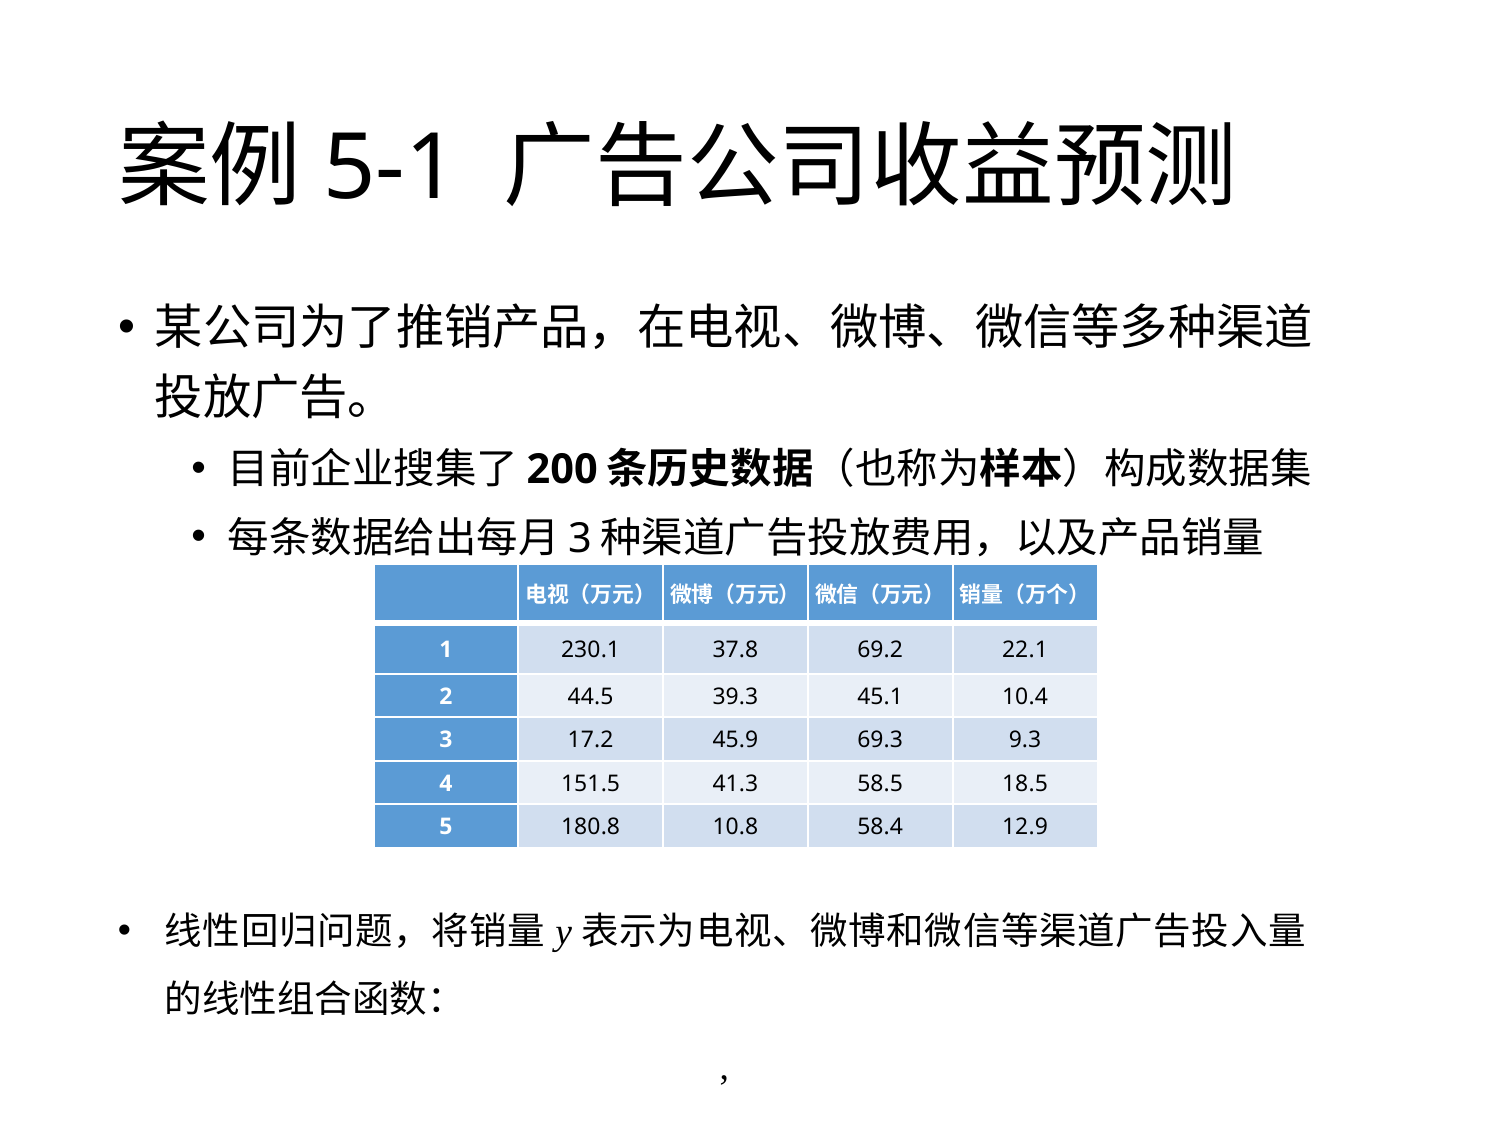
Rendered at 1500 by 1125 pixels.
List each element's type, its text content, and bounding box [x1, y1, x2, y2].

table_cell 4 [375, 762, 517, 803]
table_cell 230.1 [519, 626, 662, 673]
table_cell 58.4 [809, 805, 952, 847]
table_cell 5 [375, 805, 517, 847]
table_cell 69.2 [809, 626, 952, 673]
table_header 销量（万个） [954, 565, 1097, 620]
table_cell 3 [375, 718, 517, 760]
table_header 微信（万元） [809, 565, 952, 620]
table_cell 45.9 [664, 718, 807, 760]
table_cell 151.5 [519, 762, 662, 803]
table_cell 9.3 [954, 718, 1097, 760]
table_cell 41.3 [664, 762, 807, 803]
table_cell 58.5 [809, 762, 952, 803]
table_cell 44.5 [519, 675, 662, 716]
table_cell 17.2 [519, 718, 662, 760]
table_cell 12.9 [954, 805, 1097, 847]
table_cell 39.3 [664, 675, 807, 716]
table_cell 10.8 [664, 805, 807, 847]
list 某公司为了推销产品，在电视、微博、微信等多种渠道投放广告。 目前企业搜集了200条历史数据（也称为样本）构成数据集 每条数据给出每月3种渠道广告投放费用，以及产品销量 [103, 277, 1369, 611]
table_cell 22.1 [954, 626, 1097, 673]
table_cell 1 [375, 626, 517, 673]
table_header 电视（万元） [519, 565, 662, 620]
table_cell 18.5 [954, 762, 1097, 803]
table_cell 37.8 [664, 626, 807, 673]
table_header [375, 565, 517, 620]
table_cell 69.3 [809, 718, 952, 760]
table_cell 2 [375, 675, 517, 716]
table_header 微博（万元） [664, 565, 807, 620]
table_cell 180.8 [519, 805, 662, 847]
table_cell 45.1 [809, 675, 952, 716]
title 案例5-1 广告公司收益预测 [103, 59, 1397, 278]
table_cell 10.4 [954, 675, 1097, 716]
